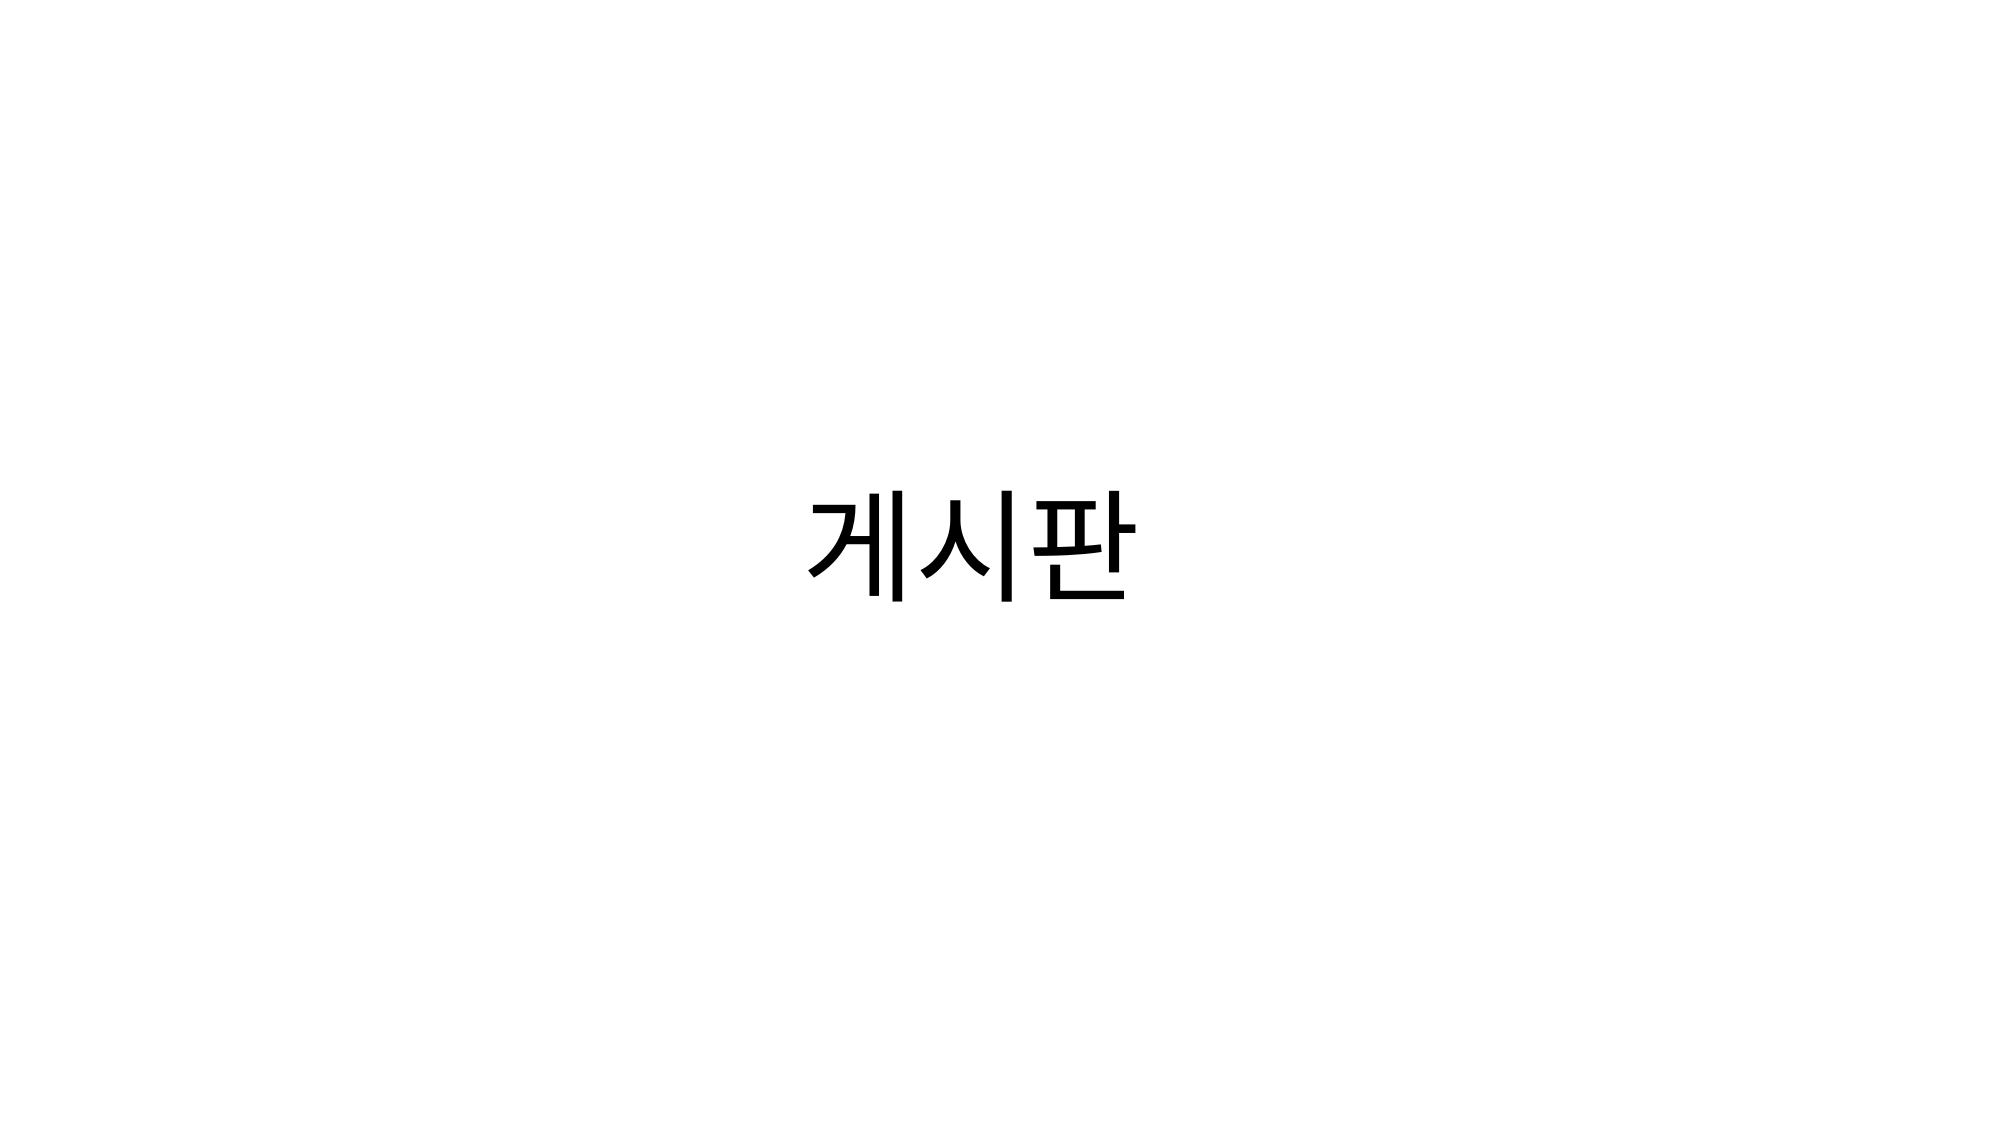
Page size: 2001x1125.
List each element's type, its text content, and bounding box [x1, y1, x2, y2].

title 게시판 [619, 478, 1325, 627]
